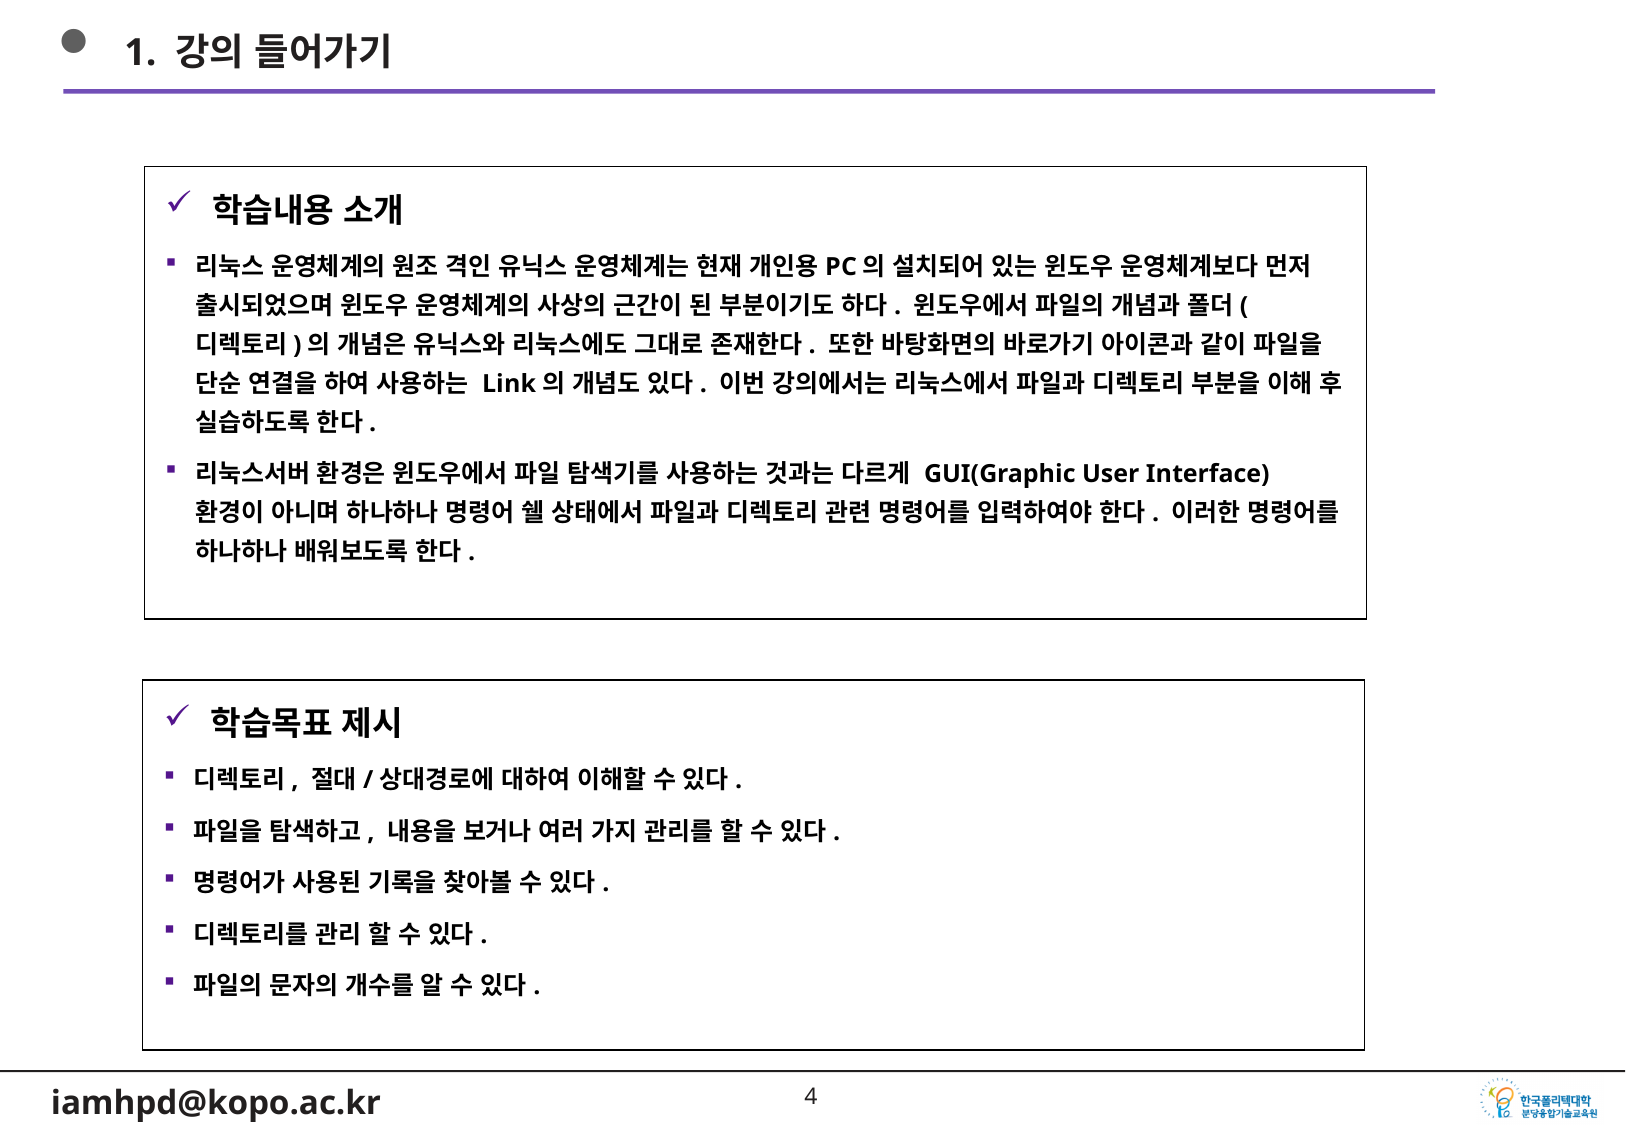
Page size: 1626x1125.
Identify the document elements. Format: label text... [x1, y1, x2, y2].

text_box 3 [765, 1072, 857, 1123]
text_box 학습목표 제시 디렉토리, 절대/상대경로에 대하여 이해할 수 있다. 파일을 탐색하고, 내용을 보거나 여러 가지 관리를 할 수 있다. 명령어가 사용된 기록을 찾아볼 수 있다. 디렉토리를 관리 할 수 있다. 파일의 문자의 개수를 알 수 있다. [142, 679, 1365, 1050]
picture [1476, 1073, 1604, 1125]
text_box 학습내용 소개 리눅스 운영체계의 원조 격인 유닉스 운영체계는 현재 개인용PC의 설치되어 있는 윈도우 운영체계보다 먼저 출시되었으며 윈도우 운영체계의 사상의 근간이 된 부분이기도 하다. 윈도우에서 파일의 개념과 폴더(디렉토리)의 개념은 유닉스와 리눅스에도 그대로 존재한다. 또한 바탕화면의 바로가기 아이콘과 같이 파일을 단순 연결을 하여 사용하는 Link의 개념도 있다. 이번 강의에서는 리눅스에서 파일과 디렉토리 부분을 이해 후 실습하도록 한다. 리눅스서버 환경은 윈도우에서 파일 탐색기를 사용하는 것과는 다르게 GUI(Graphic User Interface) 환경이 아니며 하나하나 명령어 쉘 상태에서 파일과 디렉토리 관련 명령어를 입력하여야 한다. 이러한 명령어를 하나하나 배워보도록 한다. [144, 166, 1367, 620]
text_box [44, 0, 1604, 114]
text_box 1. 강의 들어가기 [109, 20, 943, 93]
